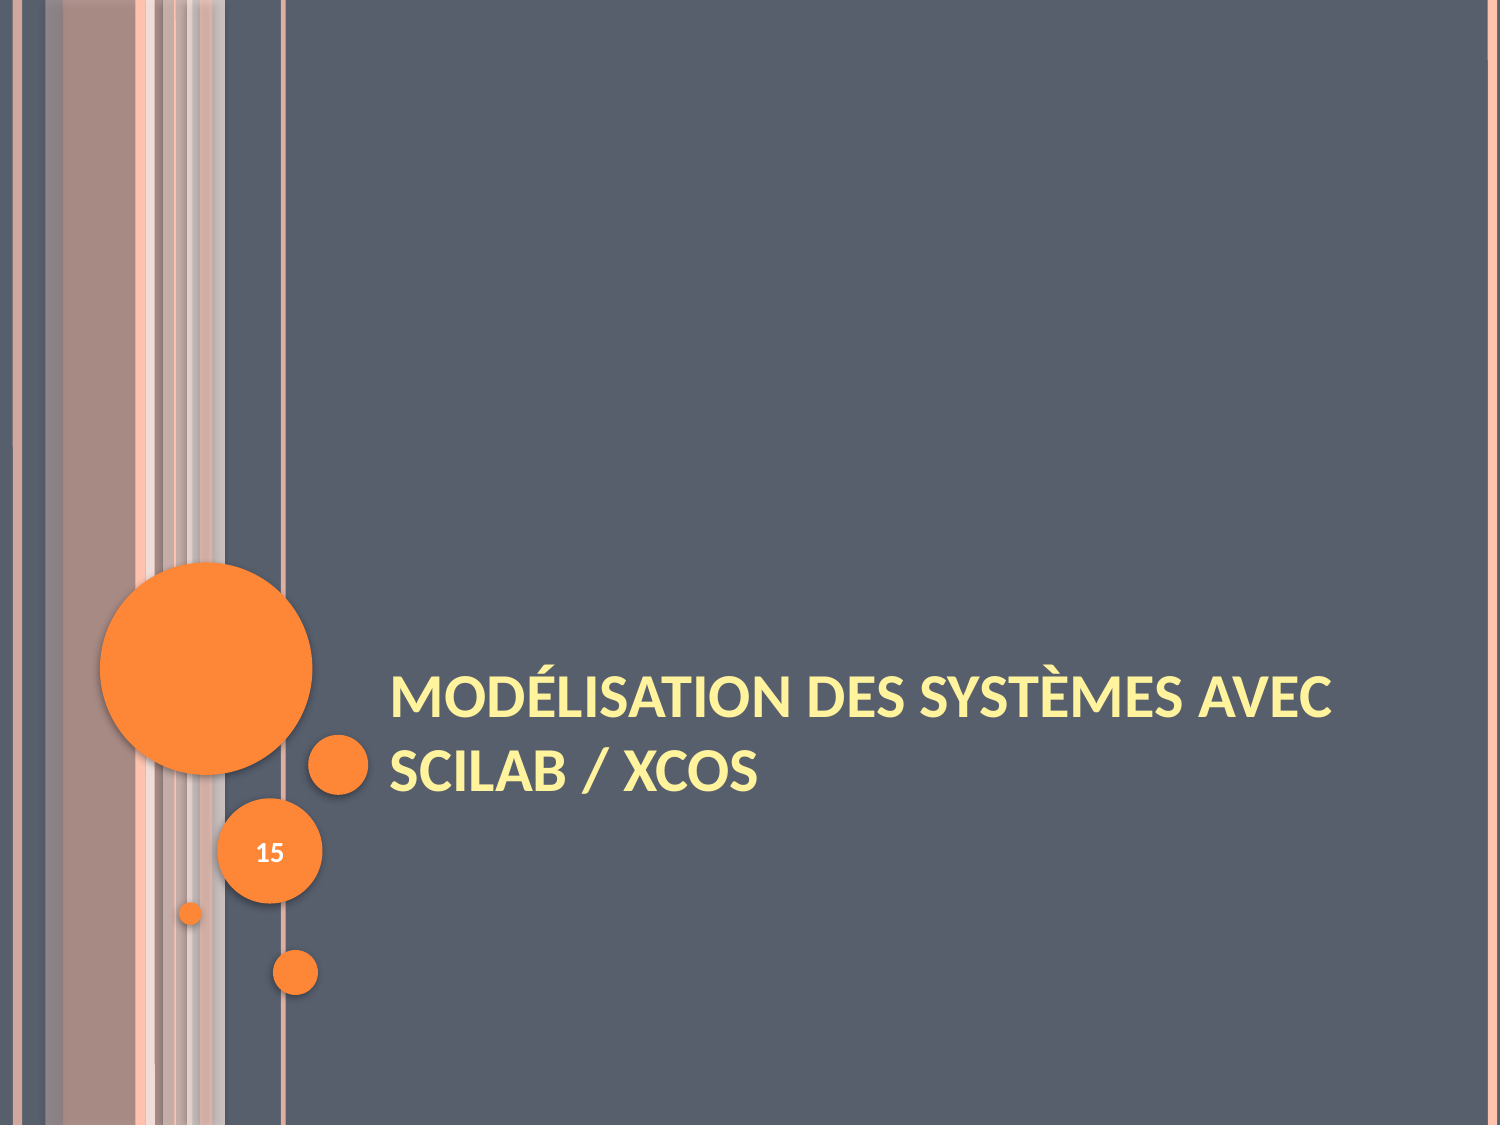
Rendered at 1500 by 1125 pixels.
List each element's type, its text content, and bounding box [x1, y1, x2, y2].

title Modélisation des systèmes avec Scilab / Xcos [375, 474, 1388, 812]
slide_number 15 [219, 808, 320, 894]
